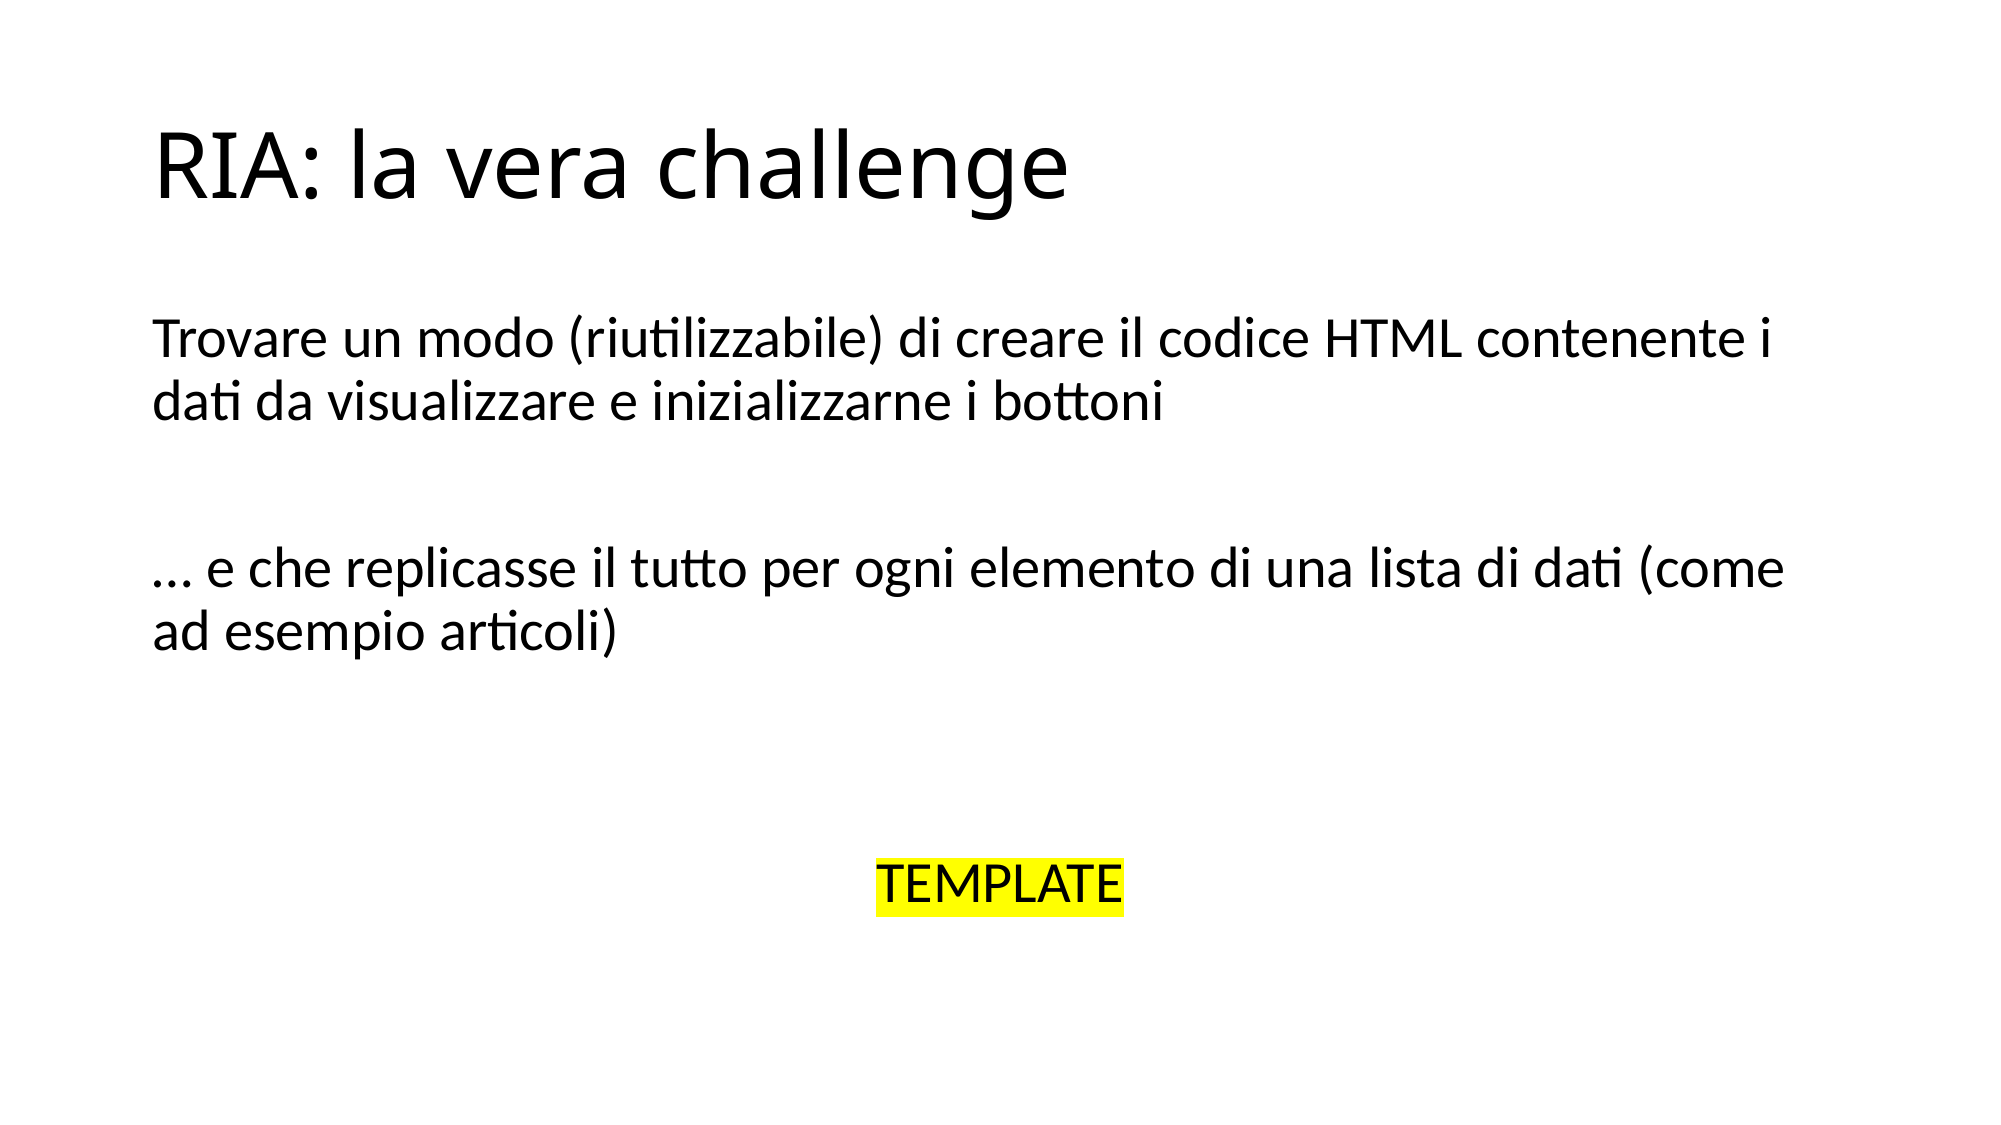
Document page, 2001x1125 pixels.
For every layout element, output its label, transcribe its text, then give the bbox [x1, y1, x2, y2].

title RIA: la vera challenge [137, 59, 1863, 278]
list Trovare un modo (riutilizzabile) di creare il codice HTML contenente i dati da visualizzare e inizializzarne i bottoni … e che replicasse il tutto per ogni elemento di una lista di dati (come ad esempio articoli) TEMPLATE [137, 299, 1863, 1014]
